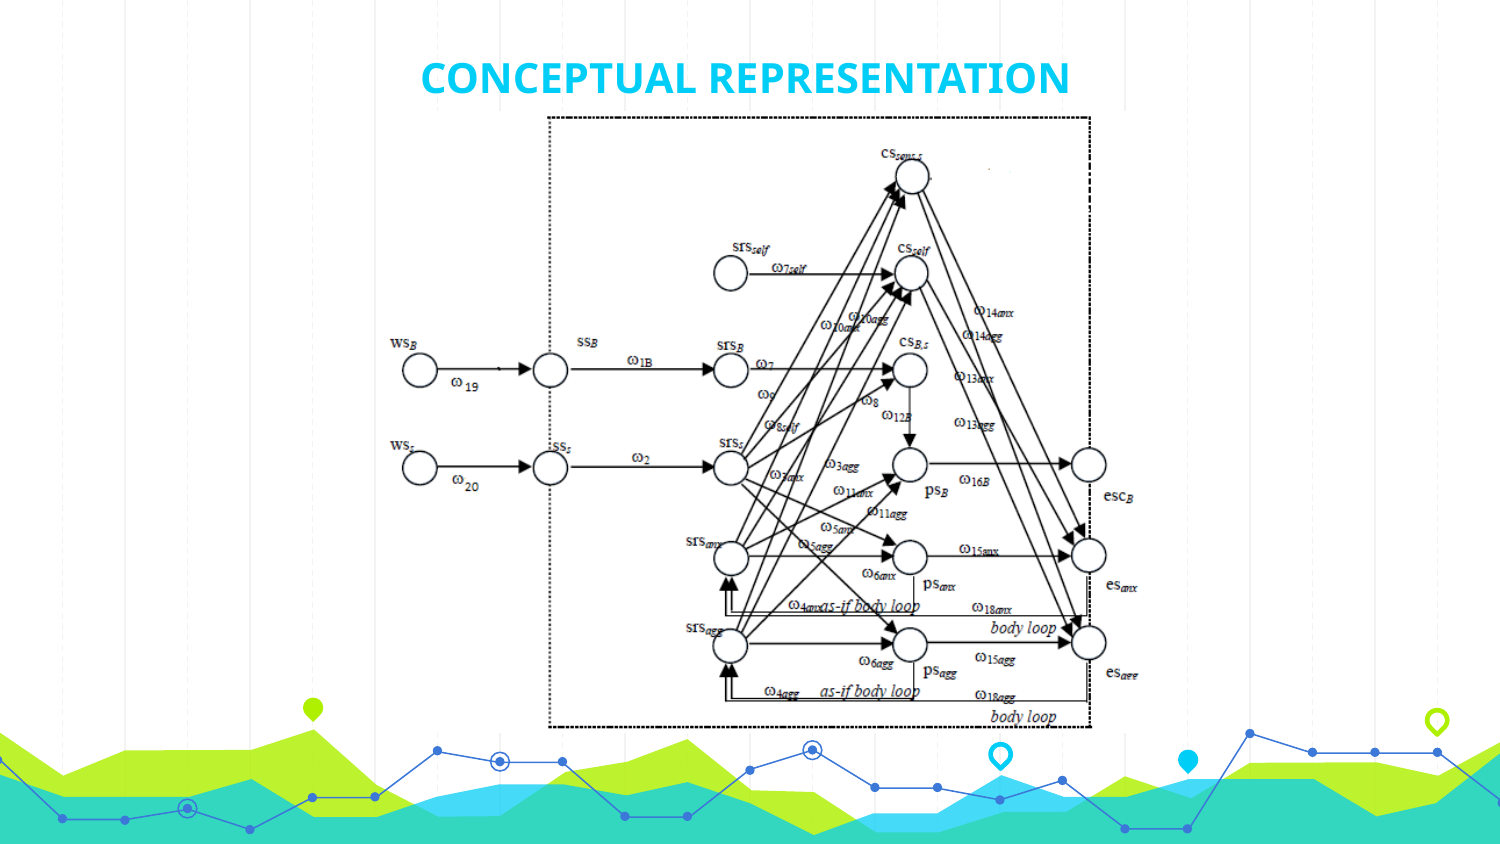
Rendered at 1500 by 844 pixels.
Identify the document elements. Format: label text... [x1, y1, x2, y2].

picture [384, 111, 1143, 733]
title CONCEPTUAL REPRESENTATION [171, 0, 1320, 155]
